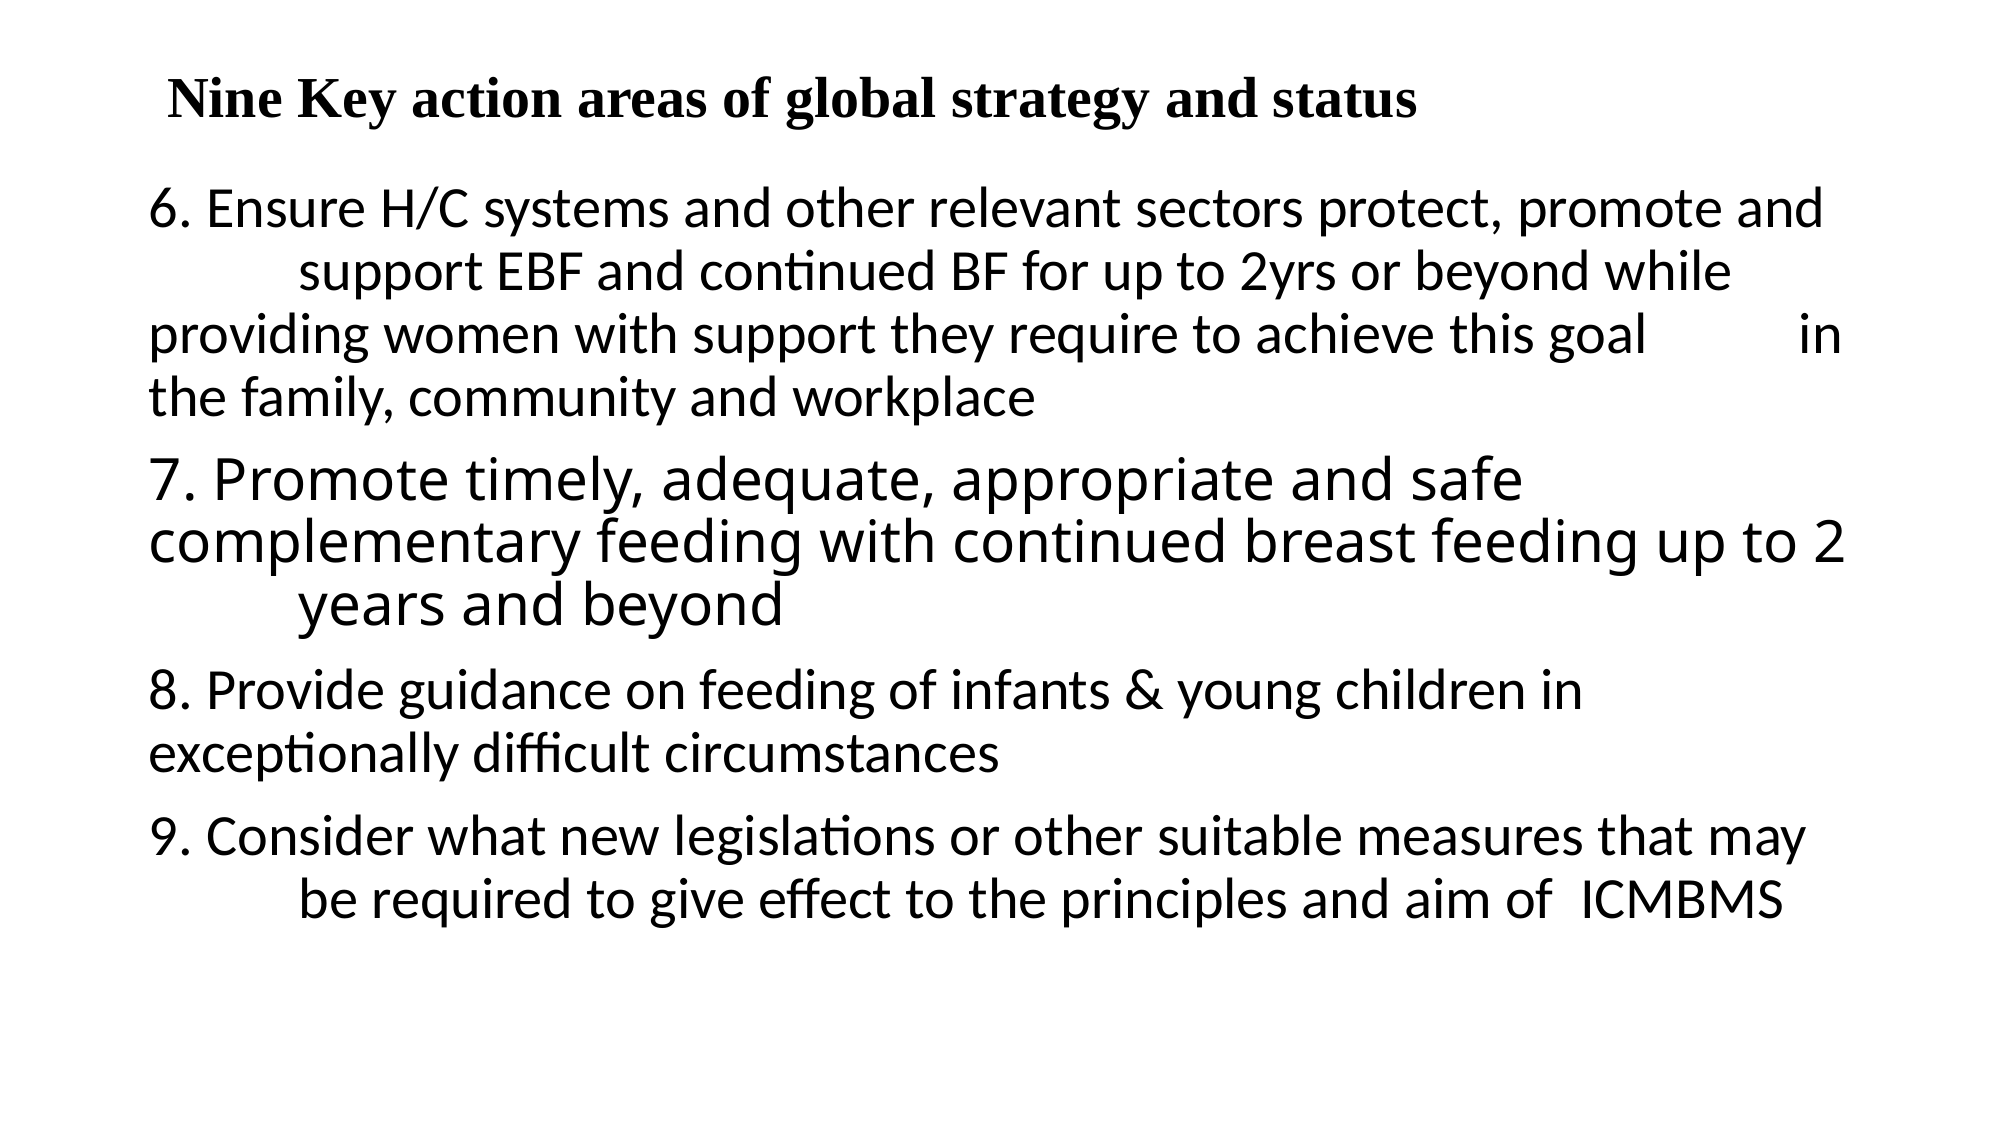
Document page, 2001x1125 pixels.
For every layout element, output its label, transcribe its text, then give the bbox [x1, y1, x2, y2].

title Nine Key action areas of global strategy and status [152, 59, 1863, 138]
list 6. Ensure H/C systems and other relevant sectors protect, promote and support EBF and continued BF for up to 2yrs or beyond while providing women with support they require to achieve this goal in the family, community and workplace 7. Promote timely, adequate, appropriate and safe complementary feeding with continued breast feeding up to 2 years and beyond 8. Provide guidance on feeding of infants & young children in exceptionally difficult circumstances 9. Consider what new legislations or other suitable measures that may be required to give effect to the principles and aim of ICMBMS [133, 170, 1863, 1104]
